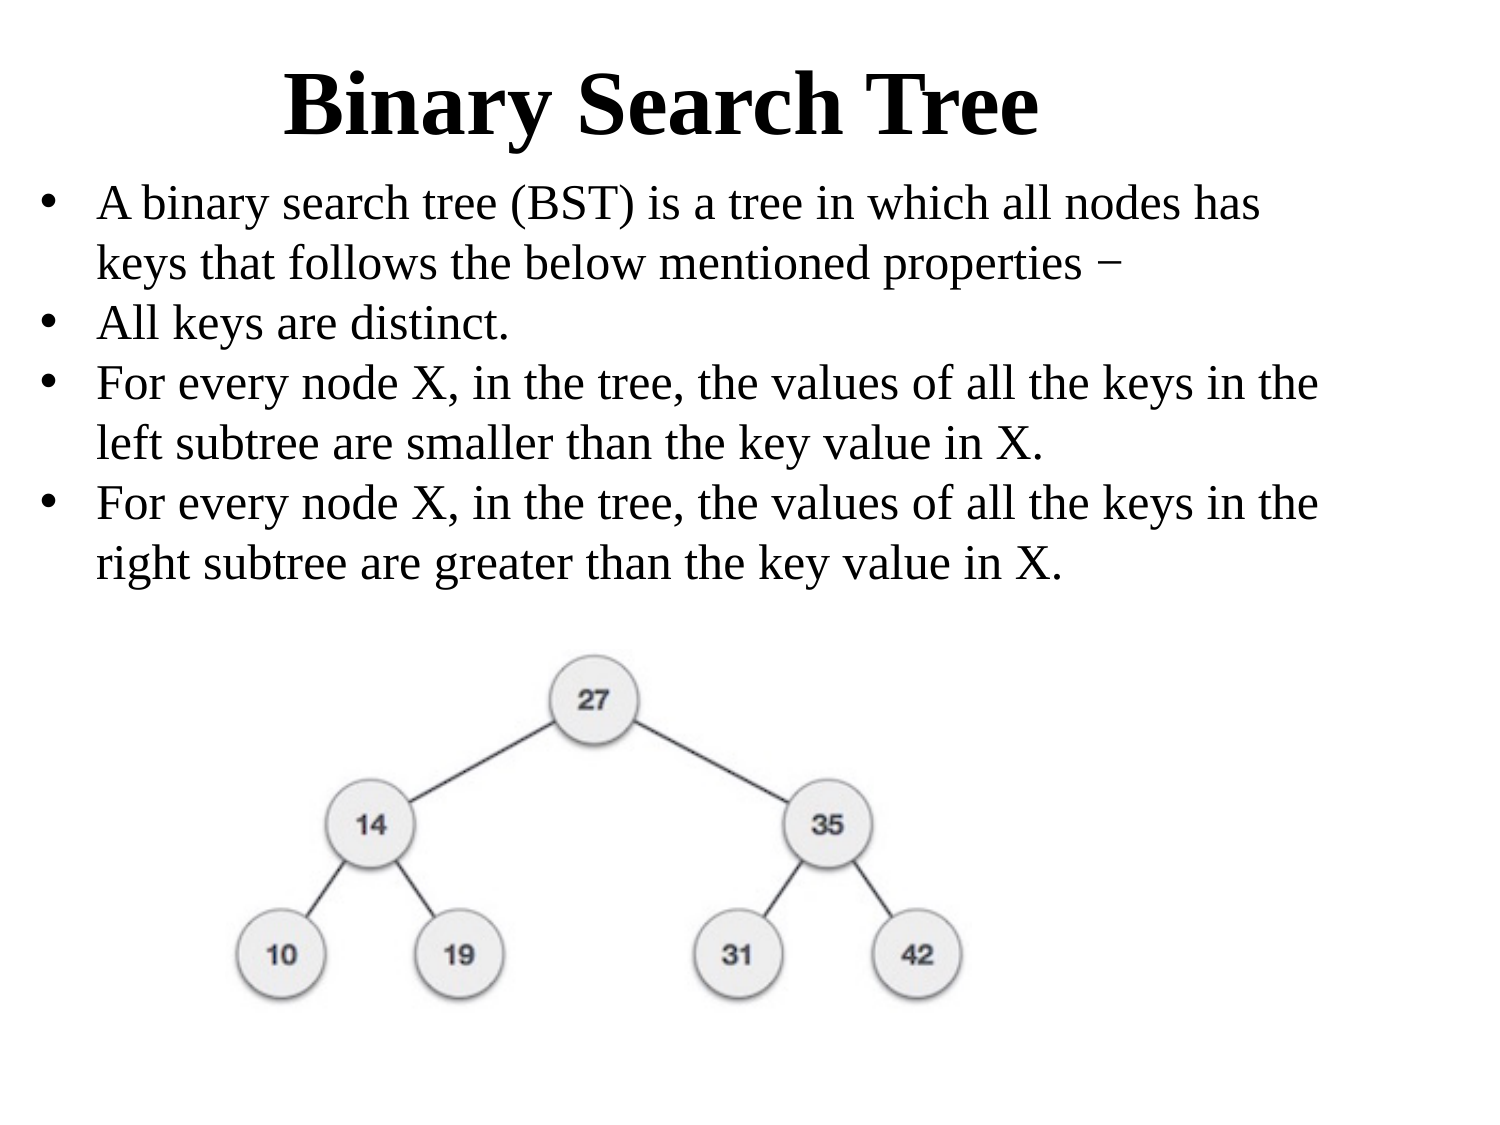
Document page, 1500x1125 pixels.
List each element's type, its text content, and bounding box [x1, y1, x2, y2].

text_box Binary Search Tree [74, 45, 1250, 150]
text_box A binary search tree (BST) is a tree in which all nodes has keys that follows the below mentioned properties − All keys are distinct. For every node X, in the tree, the values of all the keys in the left subtree are smaller than the key value in X. For every node X, in the tree, the values of all the keys in the right subtree are greater than the key value in X. [24, 162, 1375, 905]
picture [224, 649, 972, 1013]
